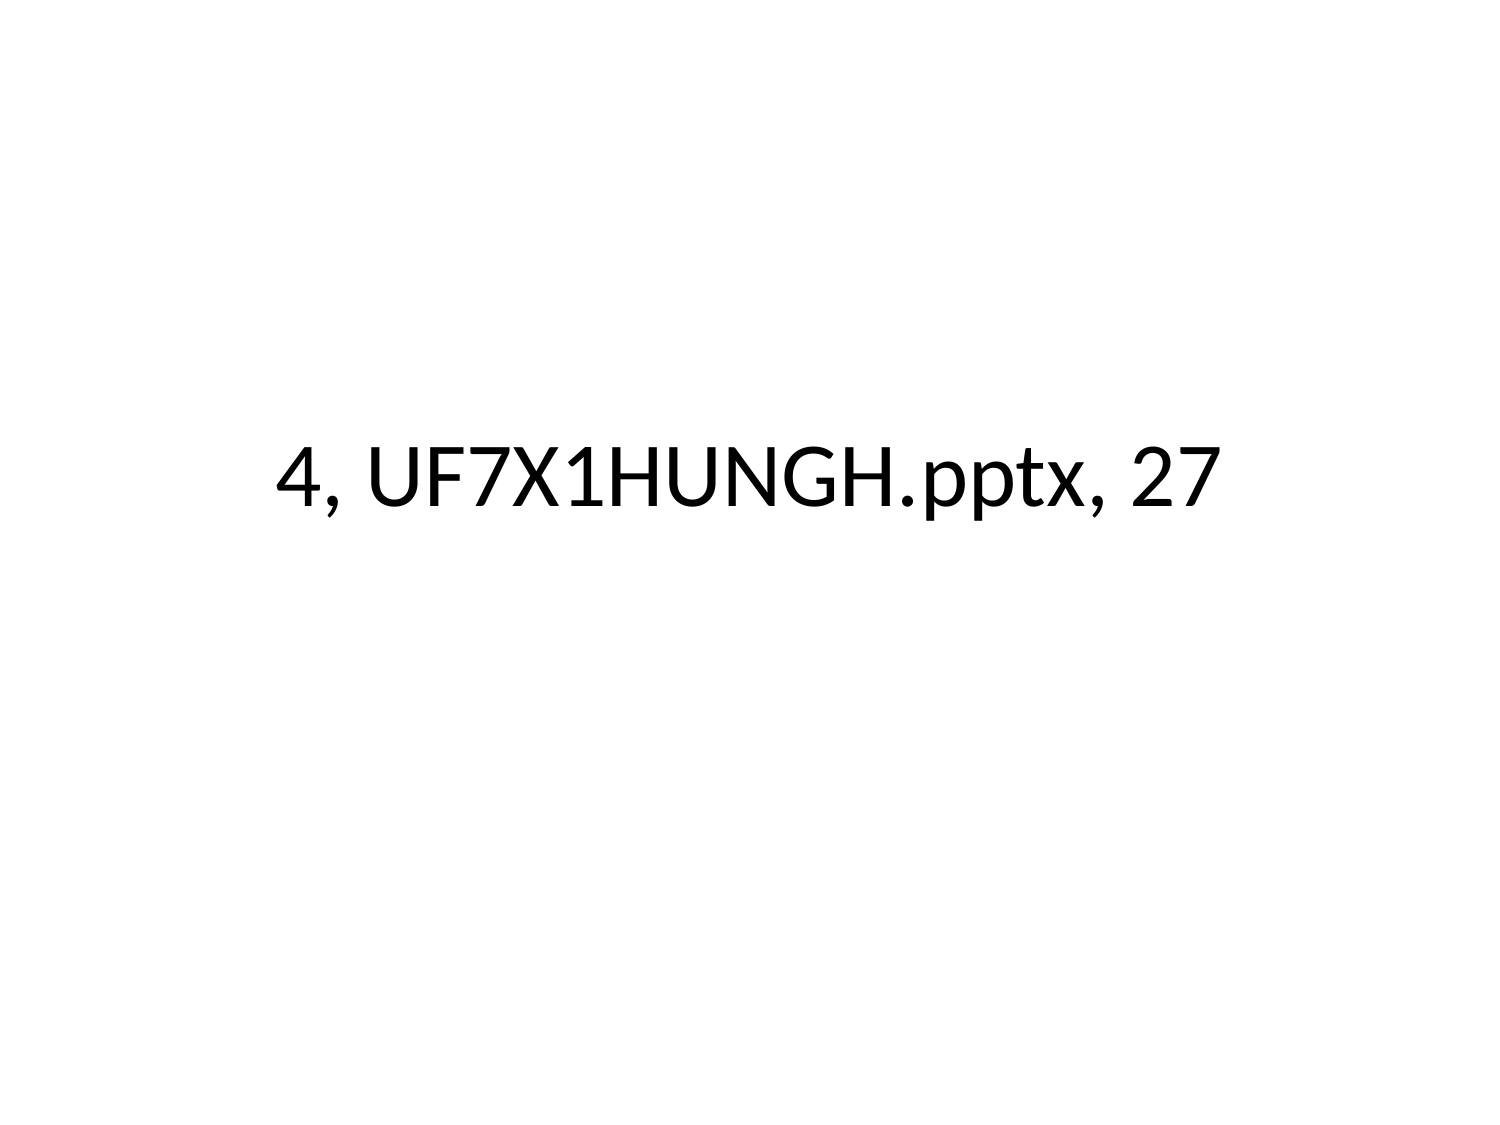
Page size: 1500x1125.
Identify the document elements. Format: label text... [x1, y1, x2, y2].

title 4, UF7X1HUNGH.pptx, 27 [112, 349, 1388, 591]
